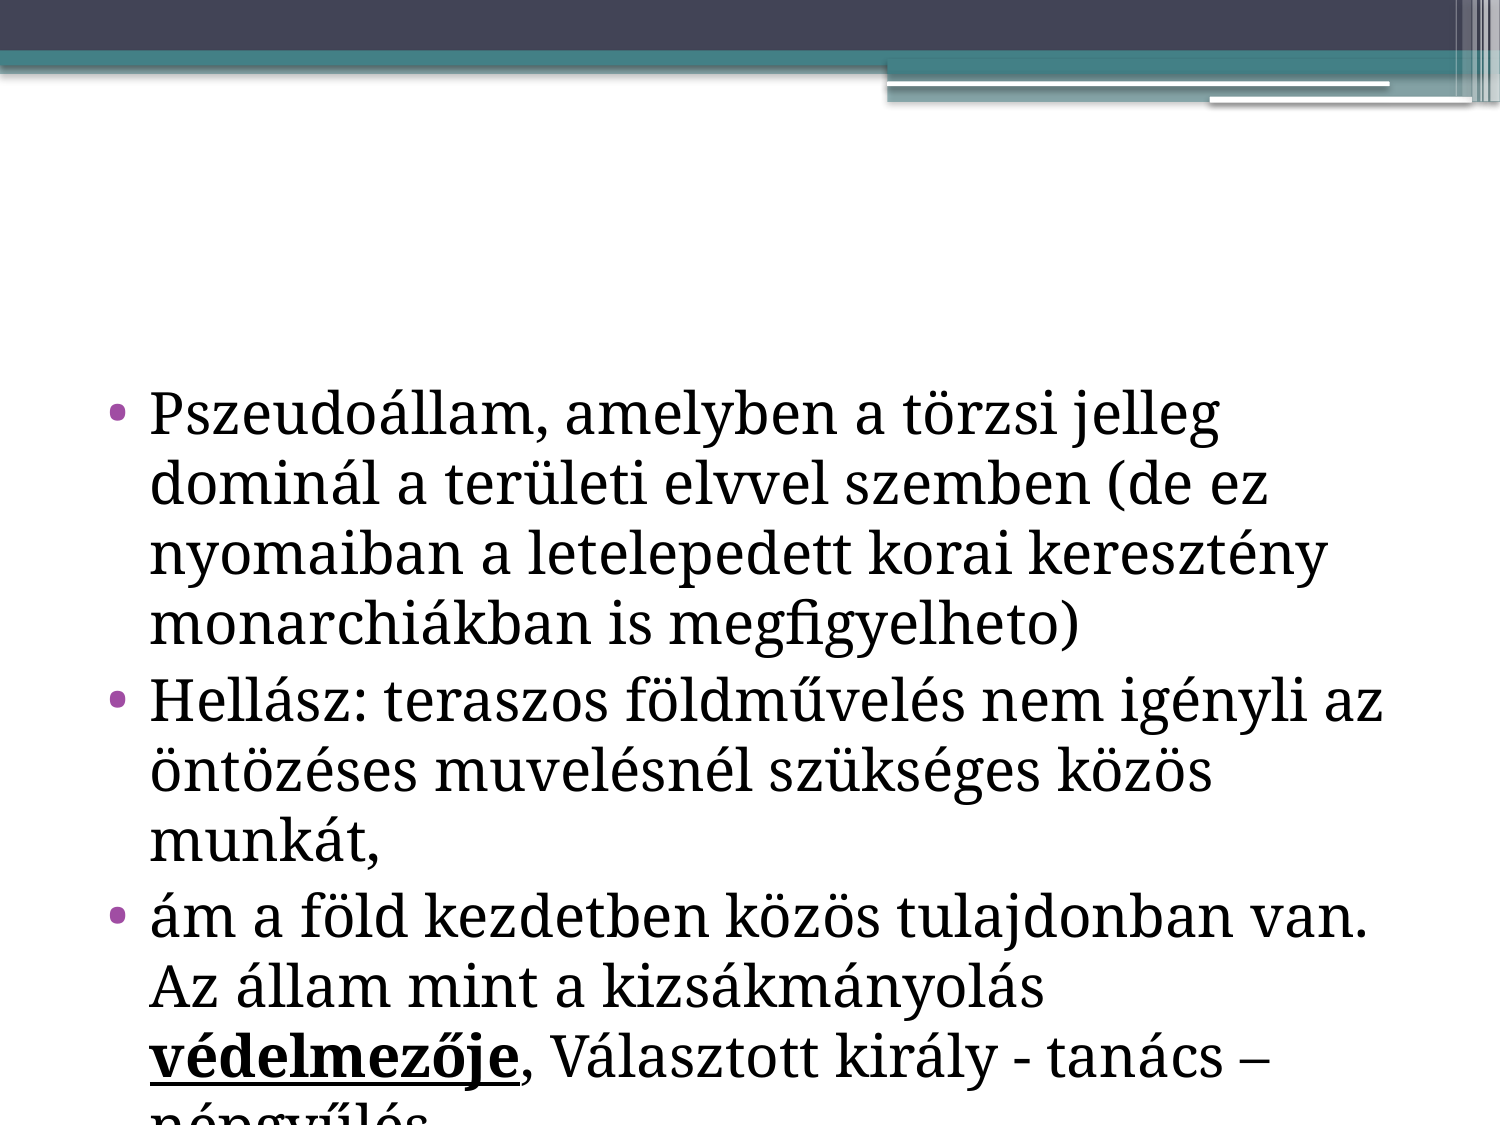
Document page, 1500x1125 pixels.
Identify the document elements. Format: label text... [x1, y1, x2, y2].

list Pszeudoállam, amelyben a törzsi jelleg dominál a területi elvvel szemben (de ez nyomaiban a letelepedett korai keresztény monarchiákban is megfigyelheto) Hellász: teraszos földművelés nem igényli az öntözéses muvelésnél szükséges közös munkát, ám a föld kezdetben közös tulajdonban van. Az állam mint a kizsákmányolás védelmezője, Választott király - tanács – népgyűlés Róma: hódító háborúk, rabszolga-utánpótlás [74, 368, 1426, 1079]
